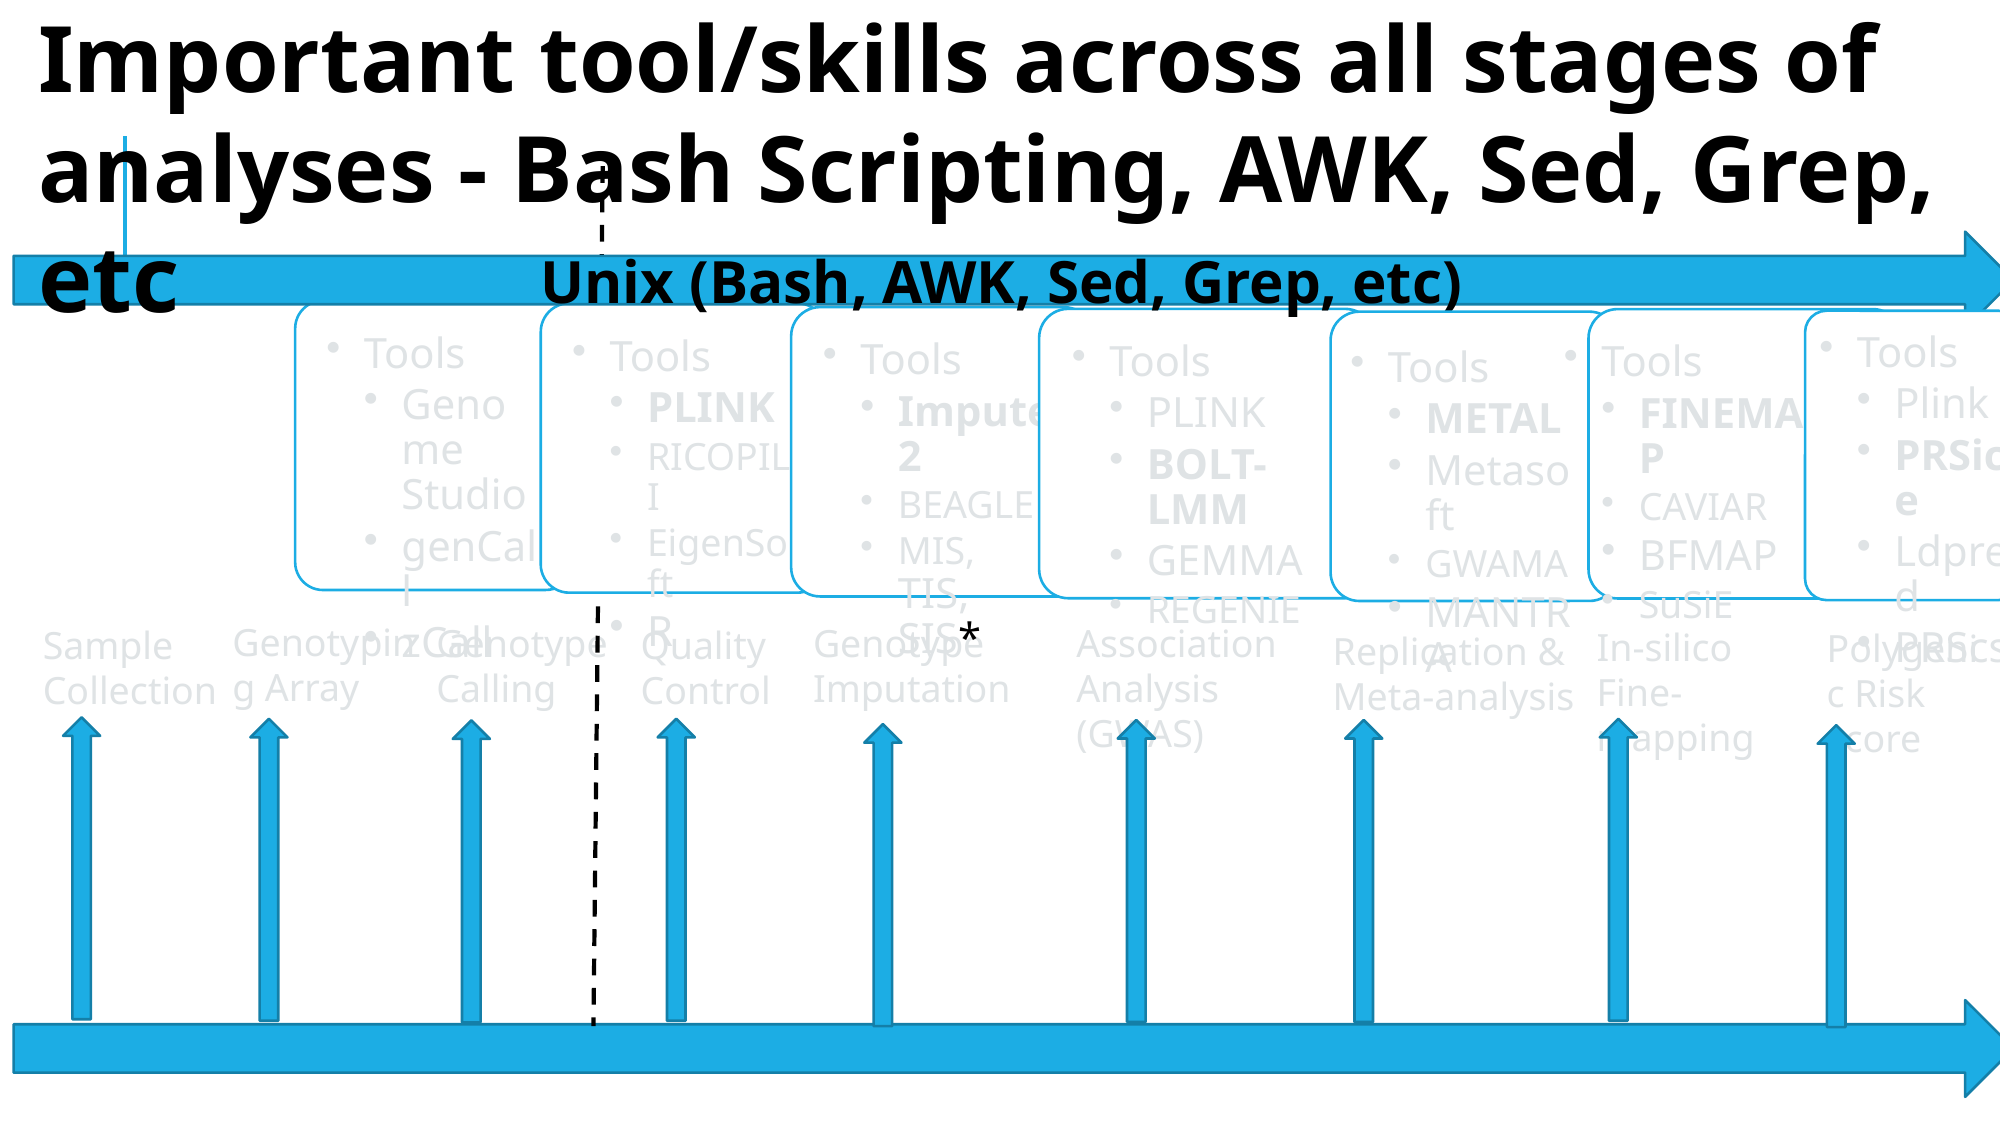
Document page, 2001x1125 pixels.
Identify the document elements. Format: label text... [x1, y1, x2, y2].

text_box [13, 165, 2000, 1098]
text_box Important tool/skills across all stages of analyses - Bash Scripting, AWK, Sed, Grep, etc [23, 0, 2000, 159]
